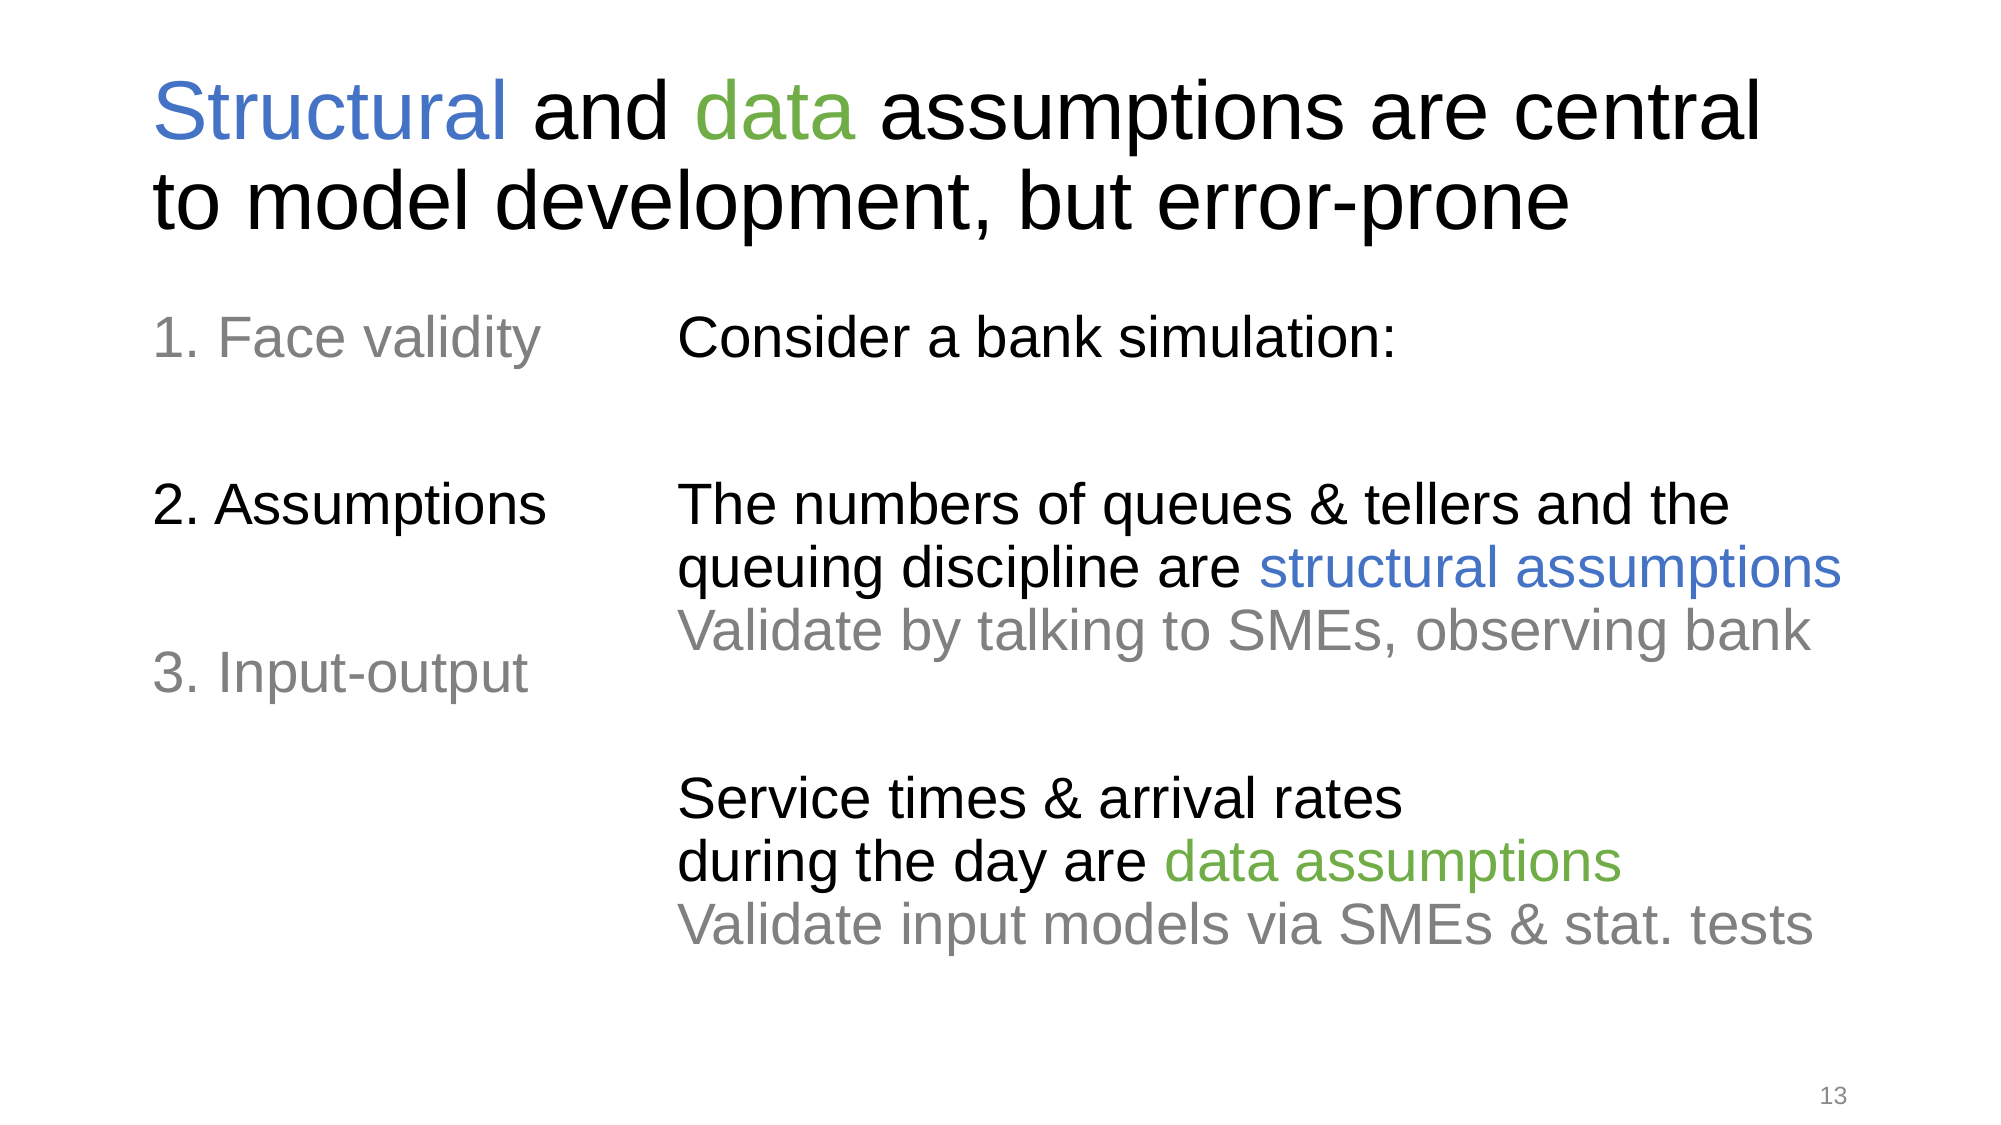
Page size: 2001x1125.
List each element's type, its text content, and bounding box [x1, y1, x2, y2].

list Consider a bank simulation: The numbers of queues & tellers and the queuing discipline are structural assumptions Validate by talking to SMEs, observing bank Service times & arrival rates during the day are data assumptions Validate input models via SMEs & stat. tests [662, 299, 1863, 1048]
slide_number 13 [1412, 1064, 1863, 1125]
list 1. Face validity 2. Assumptions 3. Input-output [137, 299, 588, 1048]
title Structural and data assumptions are central to model development, but error-prone [137, 59, 1863, 278]
